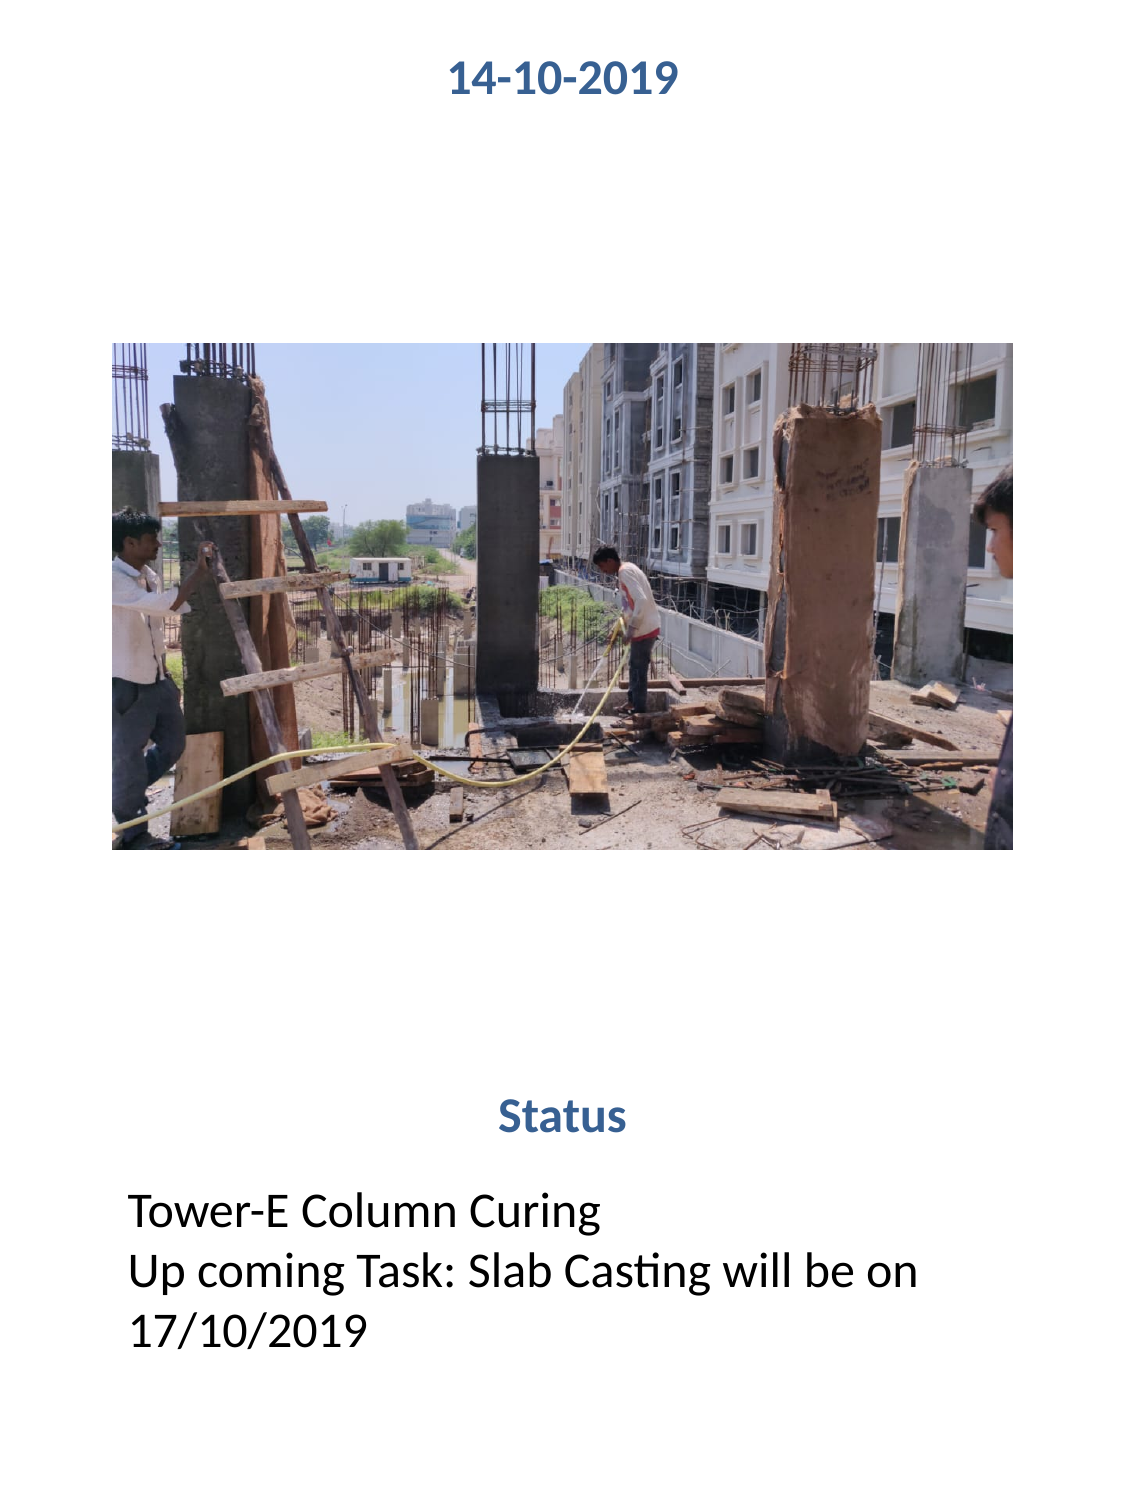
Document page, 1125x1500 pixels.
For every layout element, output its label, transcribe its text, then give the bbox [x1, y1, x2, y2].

picture [112, 343, 1013, 851]
text_box Status [112, 1074, 1013, 1150]
text_box Tower-E Column Curing Up coming Task: Slab Casting will be on 17/10/2019 [112, 1150, 1013, 1384]
text_box 14-10-2019 [0, 36, 1125, 112]
